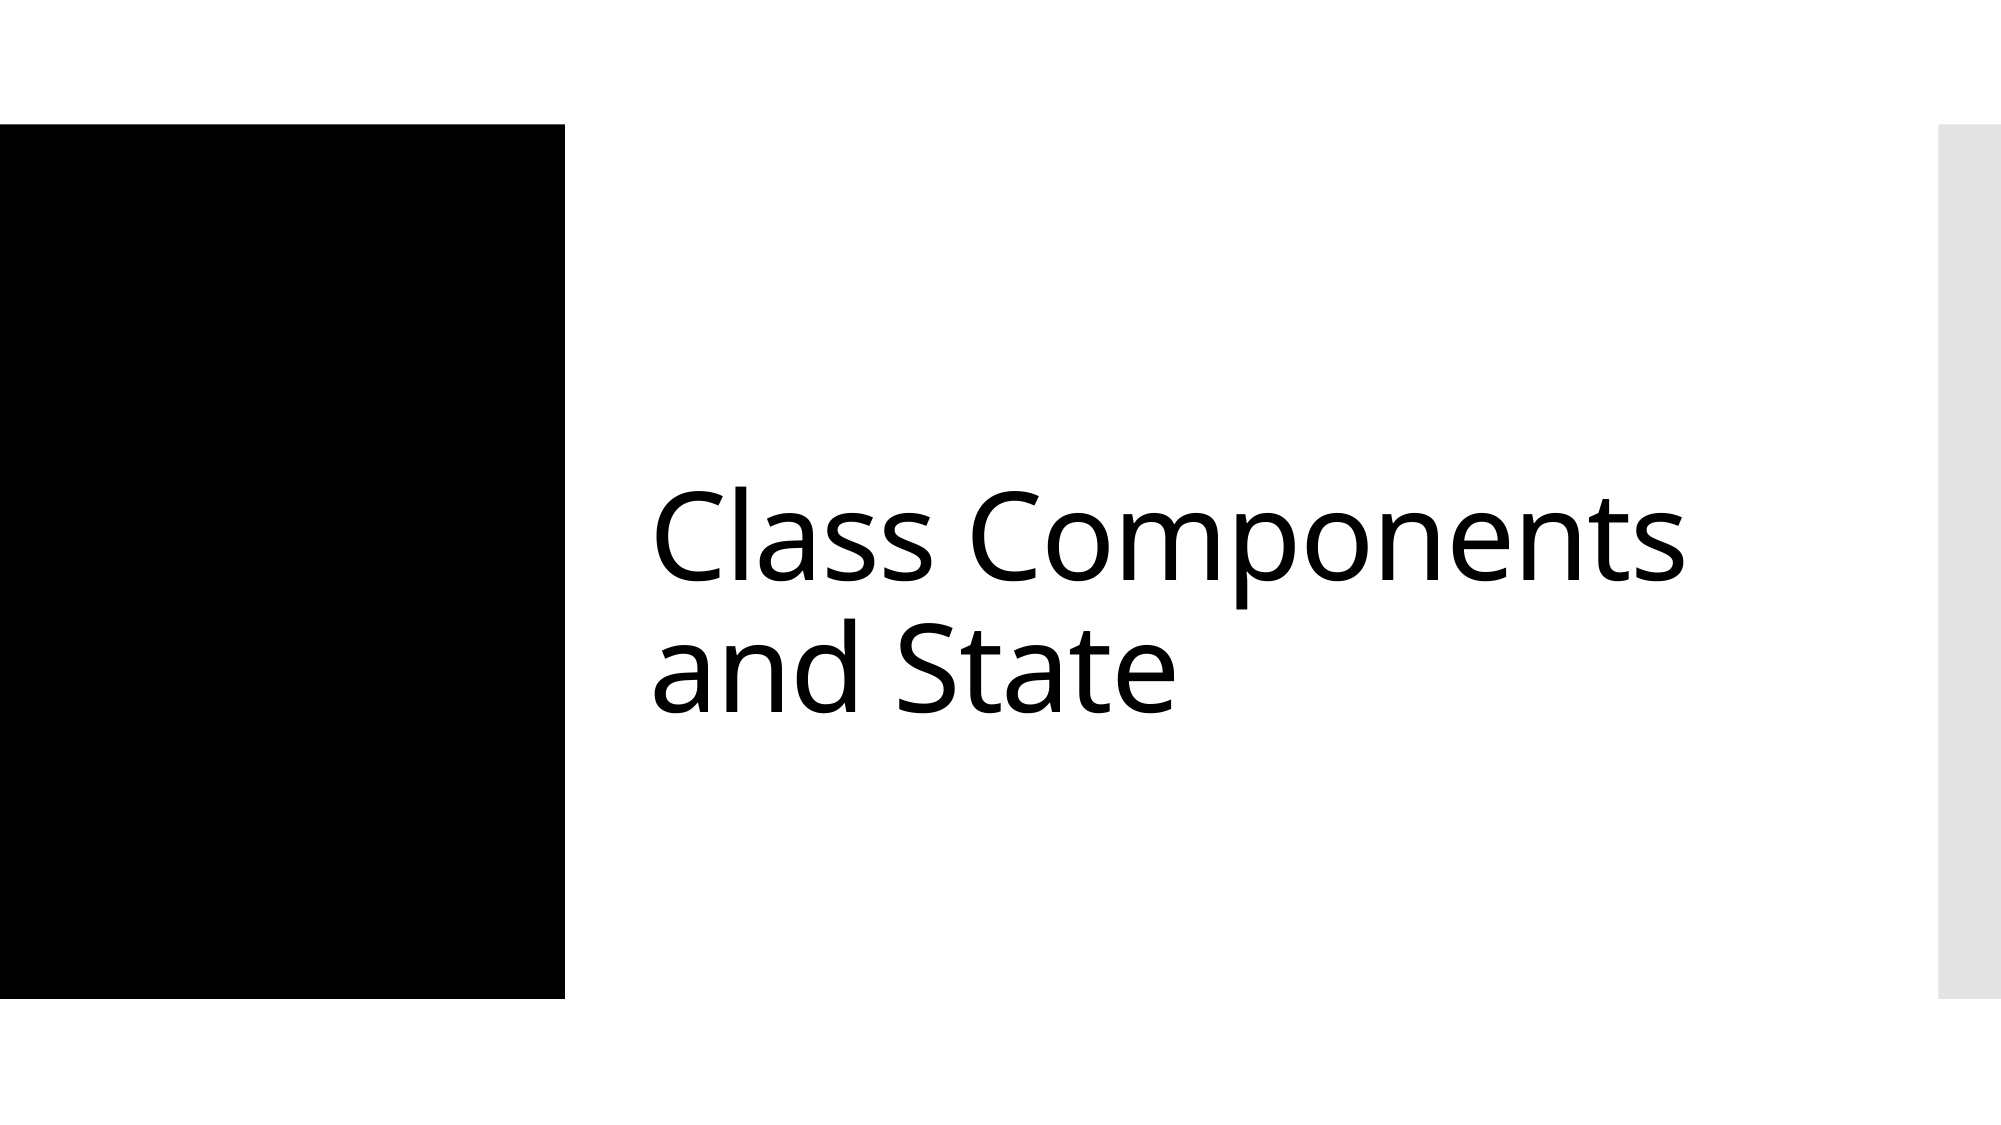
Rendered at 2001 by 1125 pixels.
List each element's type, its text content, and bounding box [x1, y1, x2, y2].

title Class Components and State [634, 213, 1835, 747]
